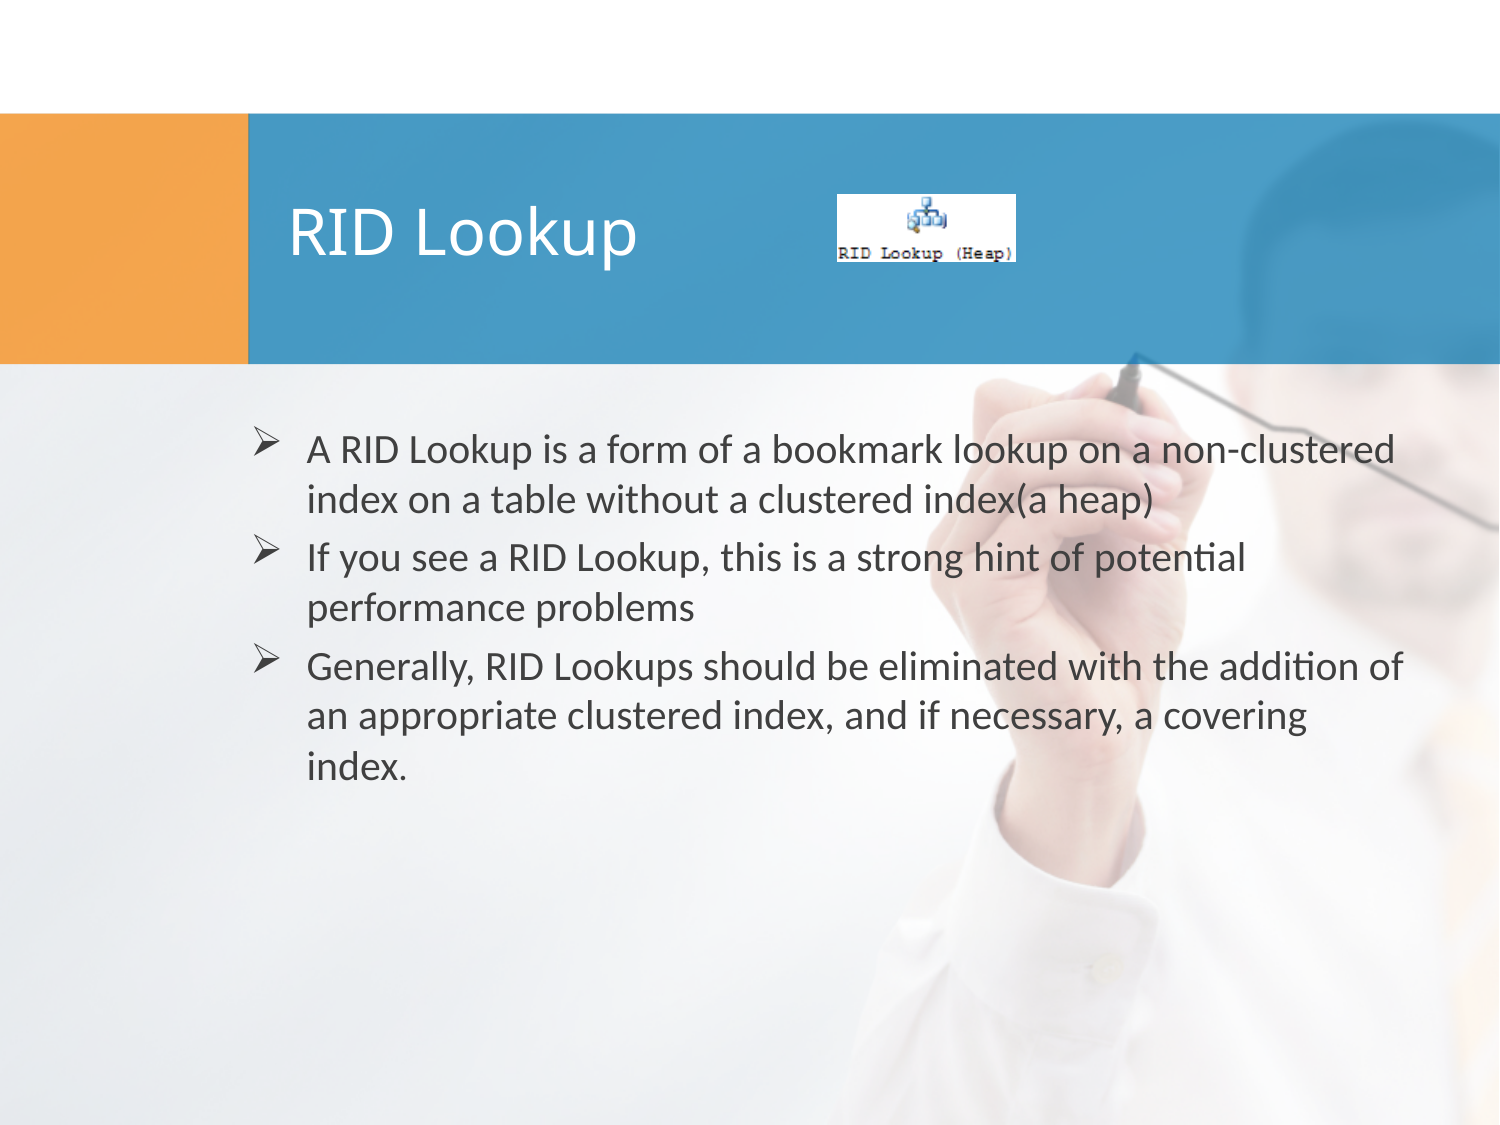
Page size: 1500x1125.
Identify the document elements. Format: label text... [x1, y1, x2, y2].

picture [837, 193, 1016, 262]
title RID Lookup [272, 183, 1471, 277]
list A RID Lookup is a form of a bookmark lookup on a non-clustered index on a table without a clustered index(a heap) If you see a RID Lookup, this is a strong hint of potential performance problems Generally, RID Lookups should be eliminated with the addition of an appropriate clustered index, and if necessary, a covering index. [235, 413, 1428, 1007]
